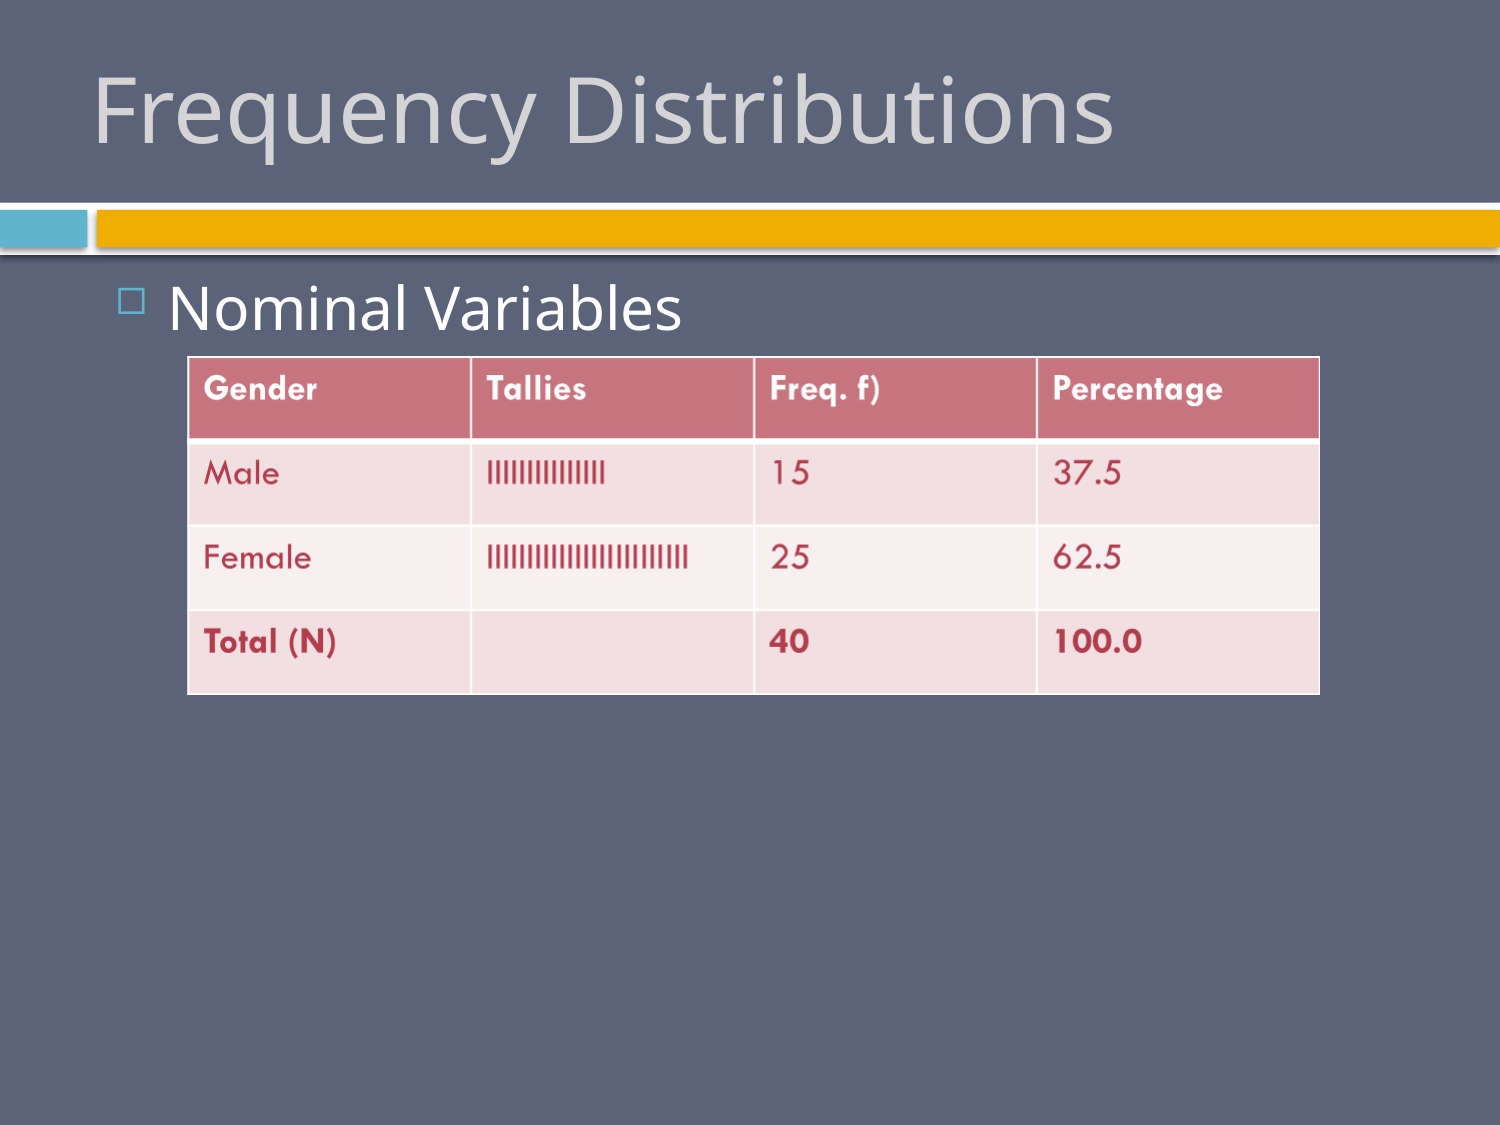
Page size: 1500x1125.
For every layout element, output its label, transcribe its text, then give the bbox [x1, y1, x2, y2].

picture [180, 352, 1320, 695]
title Frequency Distributions [74, 12, 1426, 201]
list Nominal Variables [100, 262, 1439, 1001]
